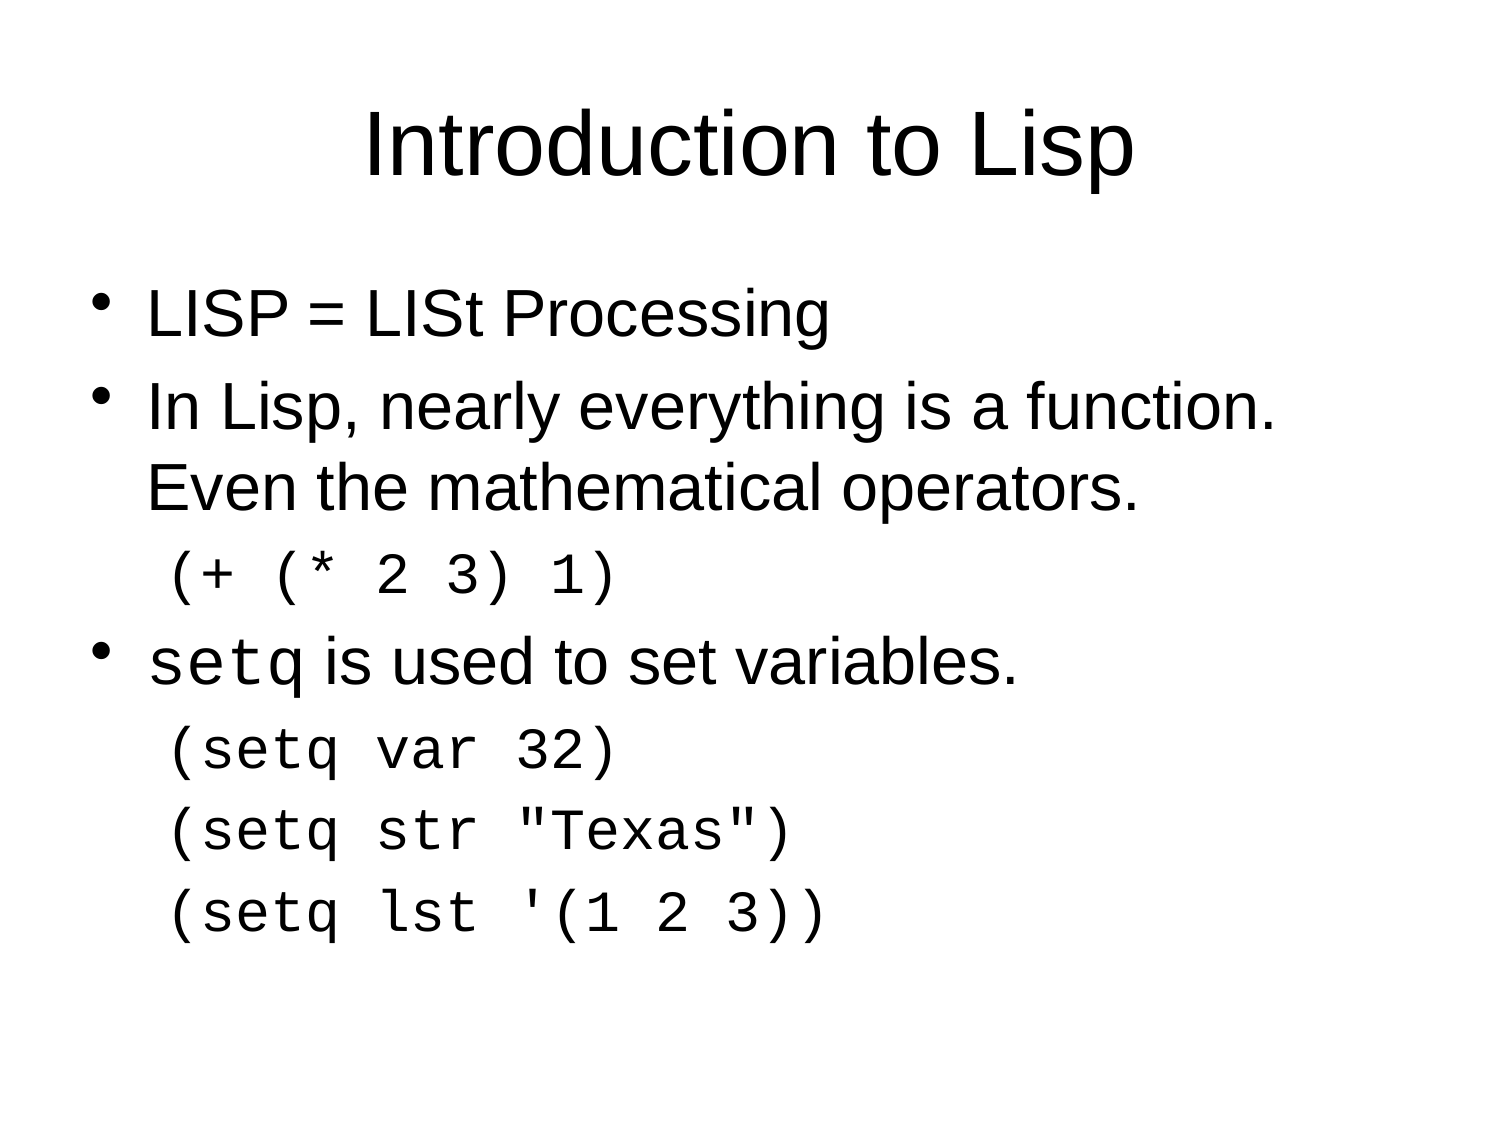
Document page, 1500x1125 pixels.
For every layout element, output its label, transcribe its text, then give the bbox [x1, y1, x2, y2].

list LISP = LISt Processing In Lisp, nearly everything is a function. Even the mathematical operators. (+ (* 2 3) 1) setq is used to set variables. (setq var 32) (setq str "Texas") (setq lst '(1 2 3)) [75, 262, 1425, 1005]
title Introduction to Lisp [75, 45, 1425, 233]
